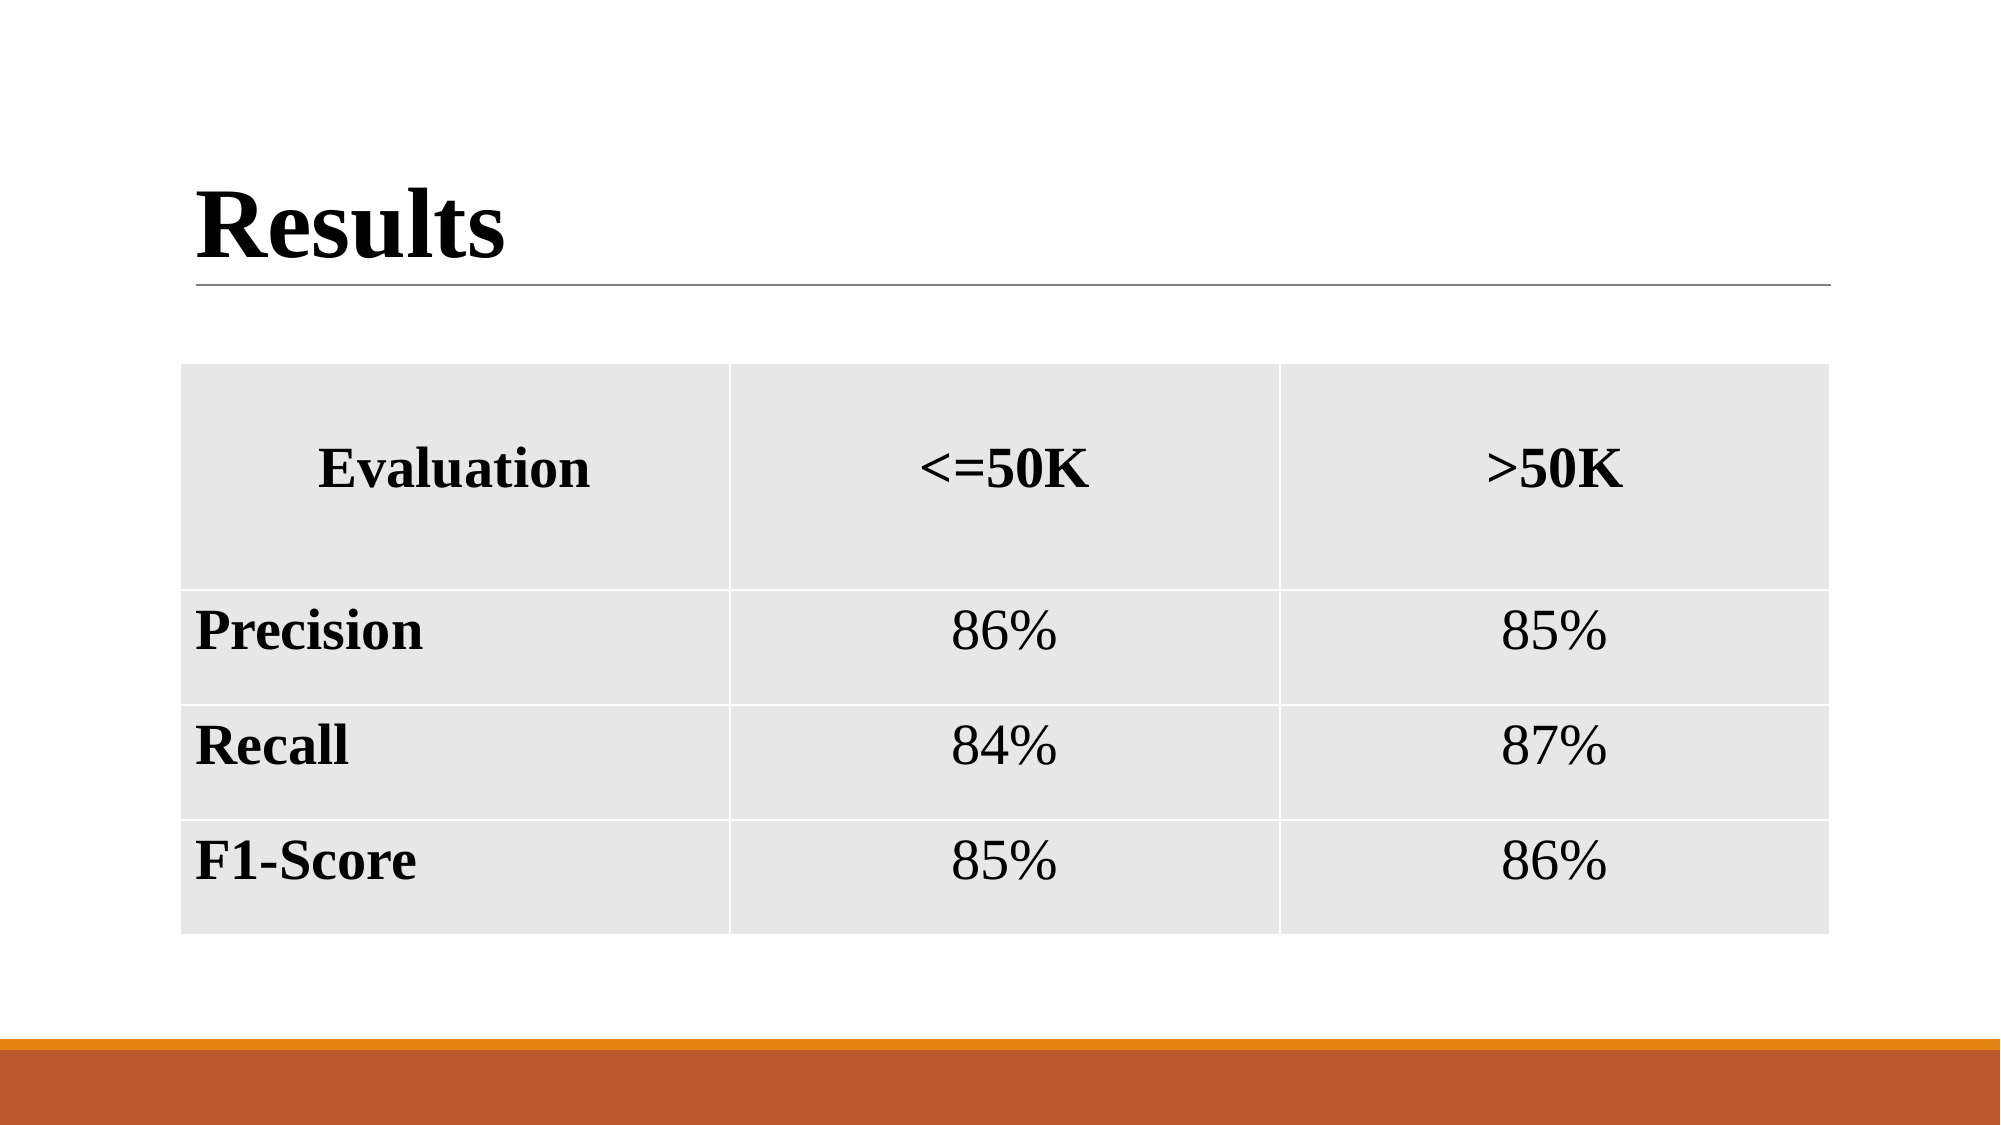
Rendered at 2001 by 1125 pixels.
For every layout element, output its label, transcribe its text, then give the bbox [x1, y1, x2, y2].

table_cell 86% [731, 591, 1279, 704]
table_header >50K [1281, 364, 1829, 589]
table_header <=50K [731, 364, 1279, 589]
table_cell Recall [181, 706, 729, 819]
table_header Evaluation [181, 364, 729, 589]
table_cell 86% [1281, 821, 1829, 934]
title Results [180, 47, 1830, 285]
table_cell F1-Score [181, 821, 729, 934]
table_cell Precision [181, 591, 729, 704]
table_cell 85% [731, 821, 1279, 934]
table_cell 84% [731, 706, 1279, 819]
table_cell 85% [1281, 591, 1829, 704]
table_cell 87% [1281, 706, 1829, 819]
